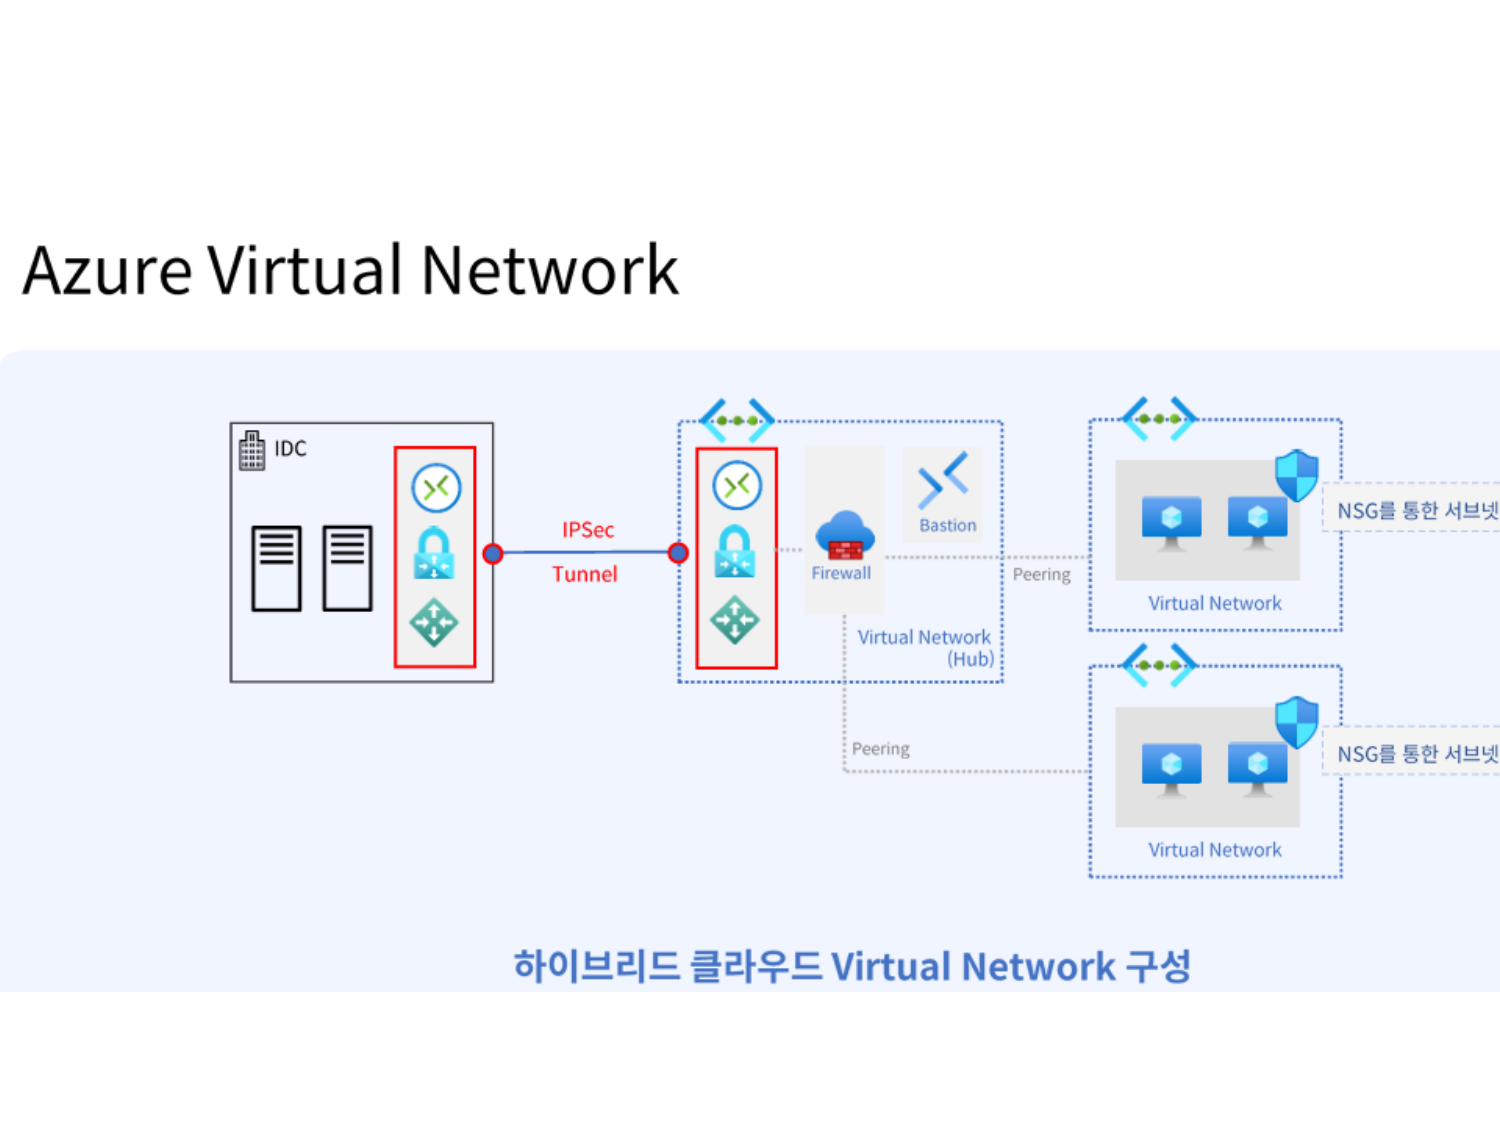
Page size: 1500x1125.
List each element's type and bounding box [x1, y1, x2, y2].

picture [0, 196, 1500, 993]
